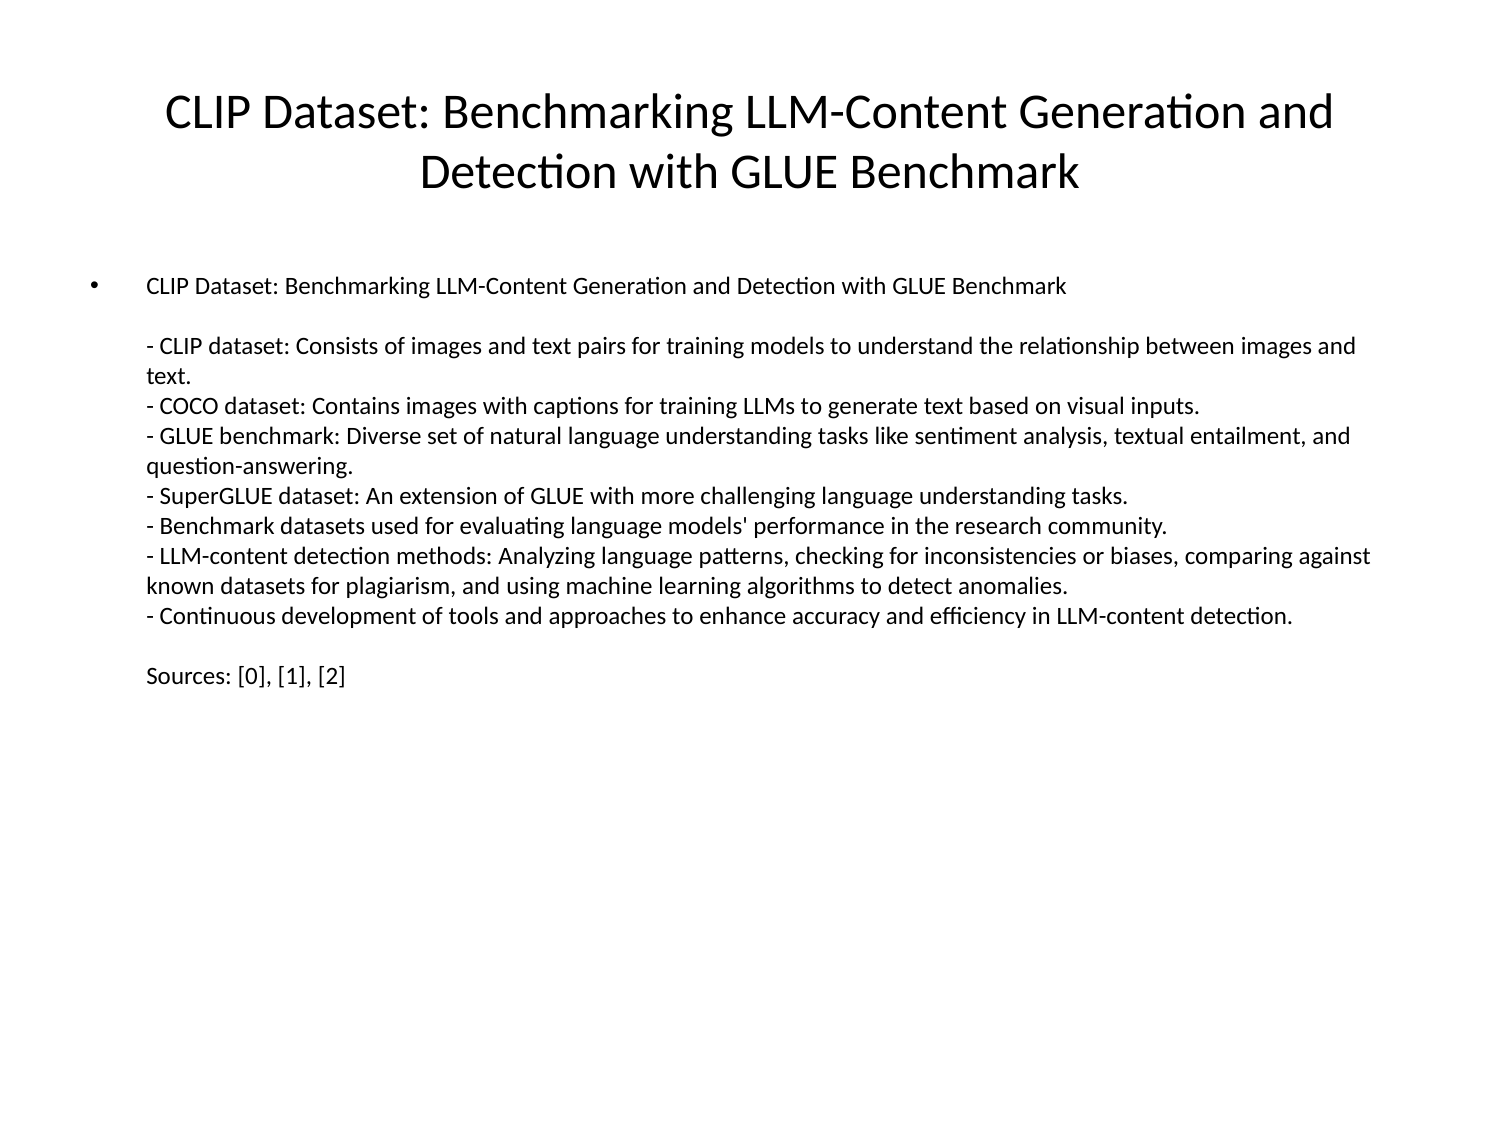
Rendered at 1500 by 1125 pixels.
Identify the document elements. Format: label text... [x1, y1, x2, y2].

title CLIP Dataset: Benchmarking LLM-Content Generation and Detection with GLUE Benchmark [75, 45, 1425, 233]
list CLIP Dataset: Benchmarking LLM-Content Generation and Detection with GLUE Benchmark - CLIP dataset: Consists of images and text pairs for training models to understand the relationship between images and text. - COCO dataset: Contains images with captions for training LLMs to generate text based on visual inputs. - GLUE benchmark: Diverse set of natural language understanding tasks like sentiment analysis, textual entailment, and question-answering. - SuperGLUE dataset: An extension of GLUE with more challenging language understanding tasks. - Benchmark datasets used for evaluating language models' performance in the research community. - LLM-content detection methods: Analyzing language patterns, checking for inconsistencies or biases, comparing against known datasets for plagiarism, and using machine learning algorithms to detect anomalies. - Continuous development of tools and approaches to enhance accuracy and efficiency in LLM-content detection. Sources: [0], [1], [2] [75, 262, 1425, 1005]
